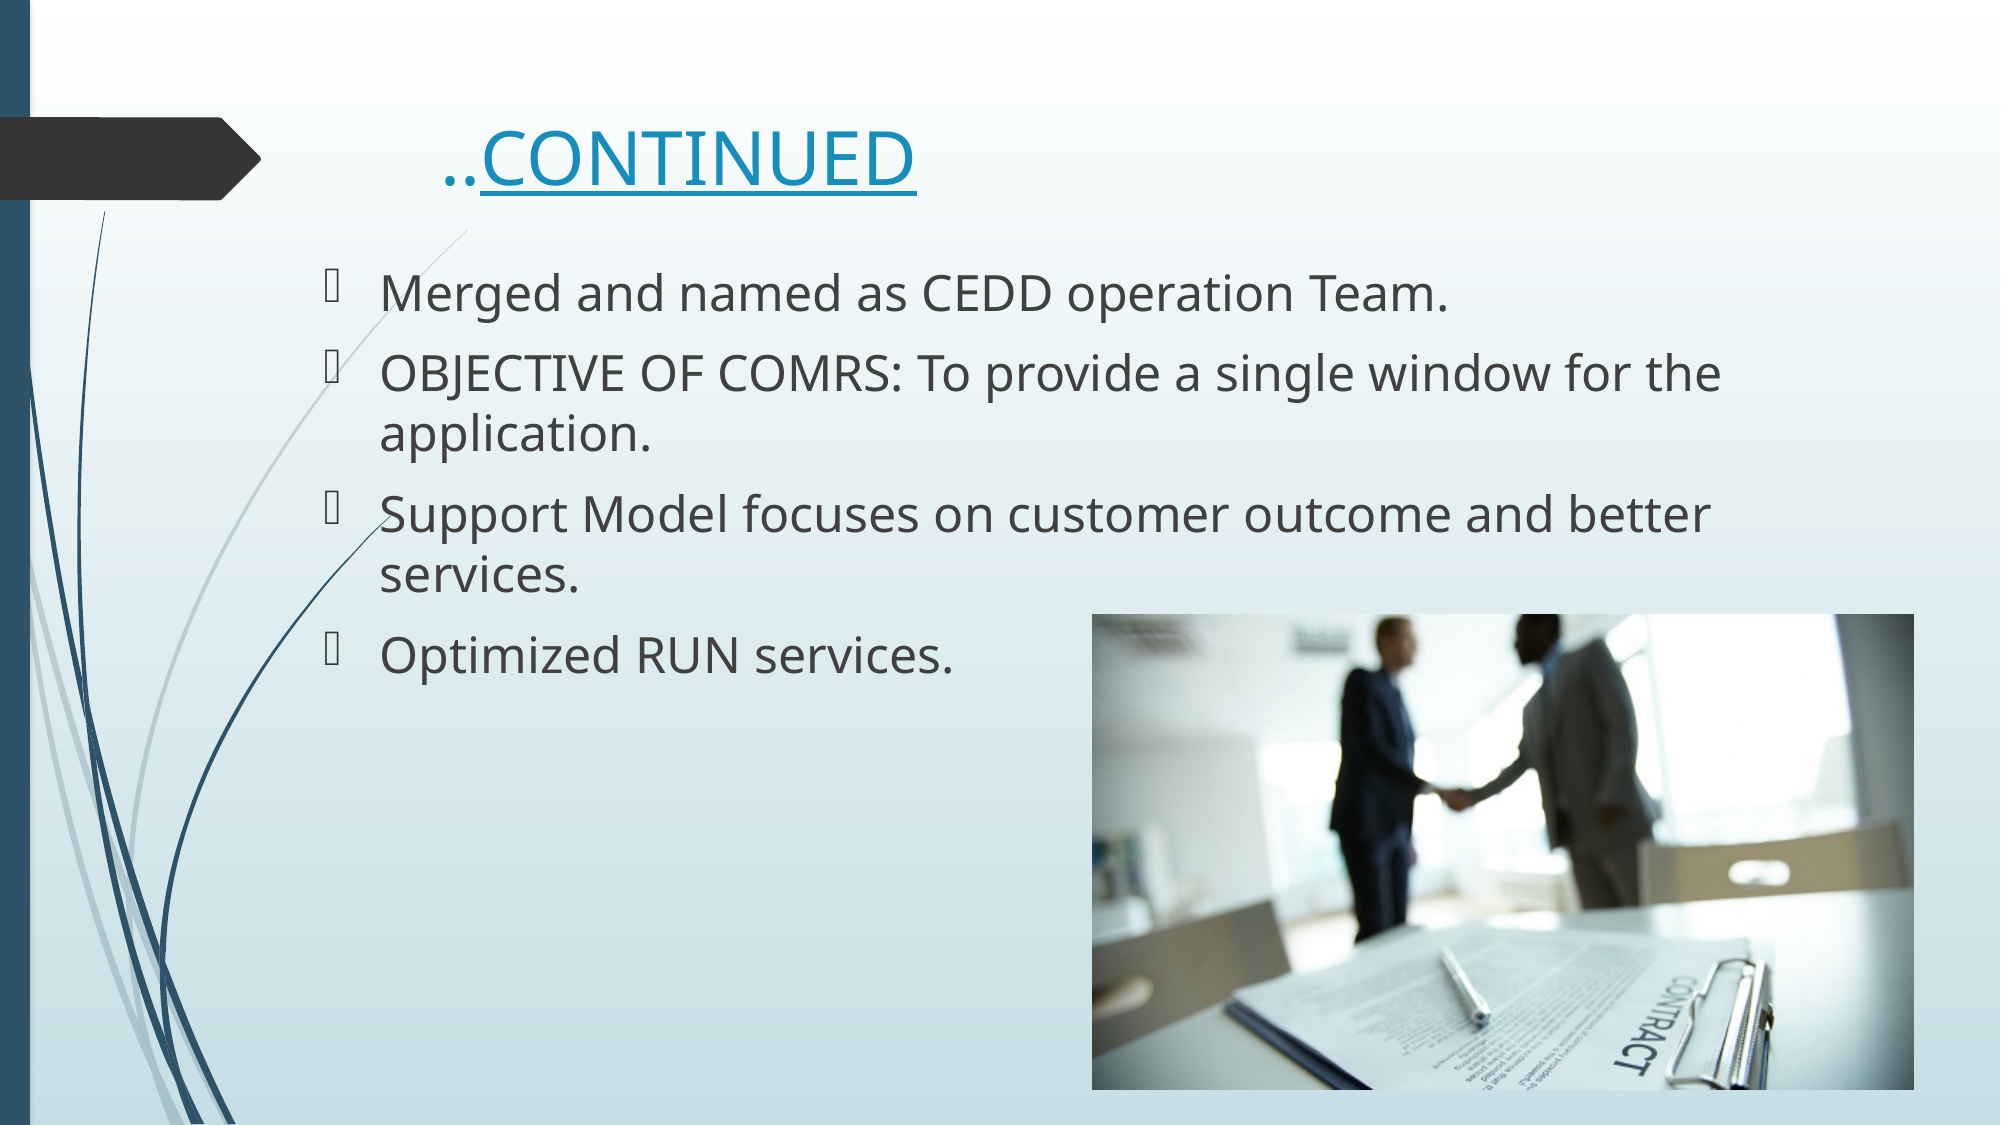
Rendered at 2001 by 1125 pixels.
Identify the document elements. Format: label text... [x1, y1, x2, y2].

list Merged and named as CEDD operation Team. OBJECTIVE OF COMRS: To provide a single window for the application. Support Model focuses on customer outcome and better services. Optimized RUN services. [308, 253, 1915, 970]
title ..CONTINUED [425, 102, 1888, 253]
picture [1091, 614, 1915, 1091]
